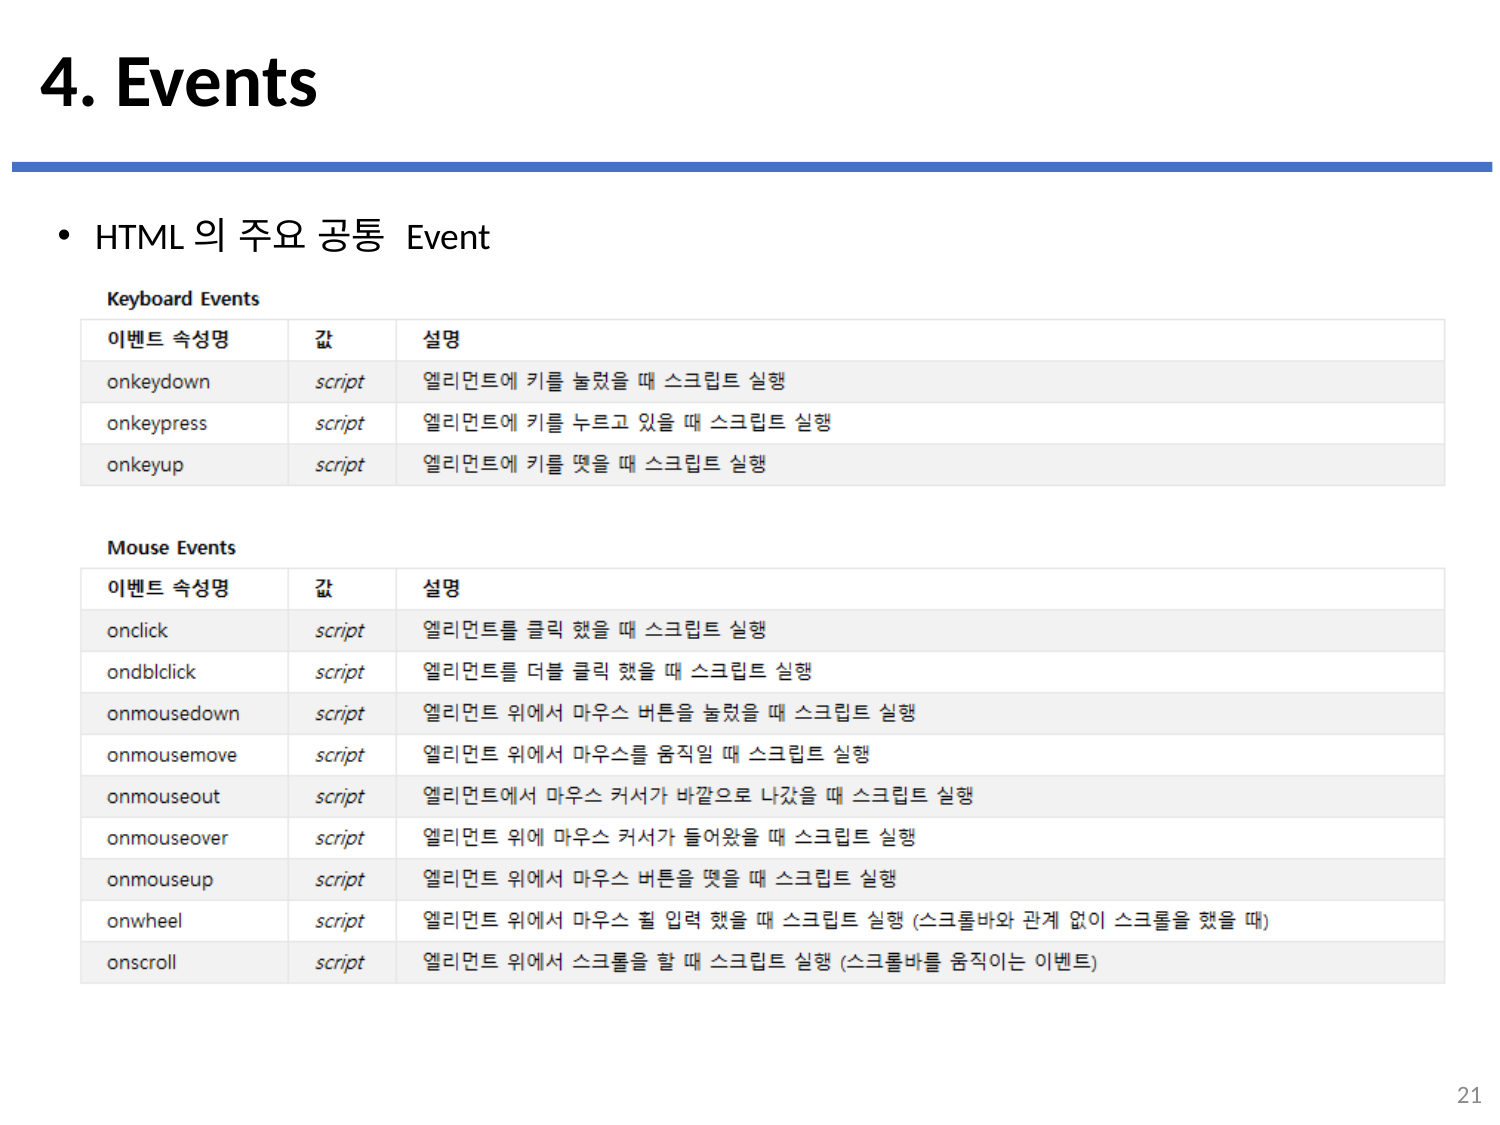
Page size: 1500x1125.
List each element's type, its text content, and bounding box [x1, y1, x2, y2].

slide_number 21 [1159, 1063, 1498, 1124]
list HTML의 주요 공통 Event [42, 204, 1453, 1104]
title 4. Events [25, 32, 1475, 132]
picture [73, 279, 1456, 993]
